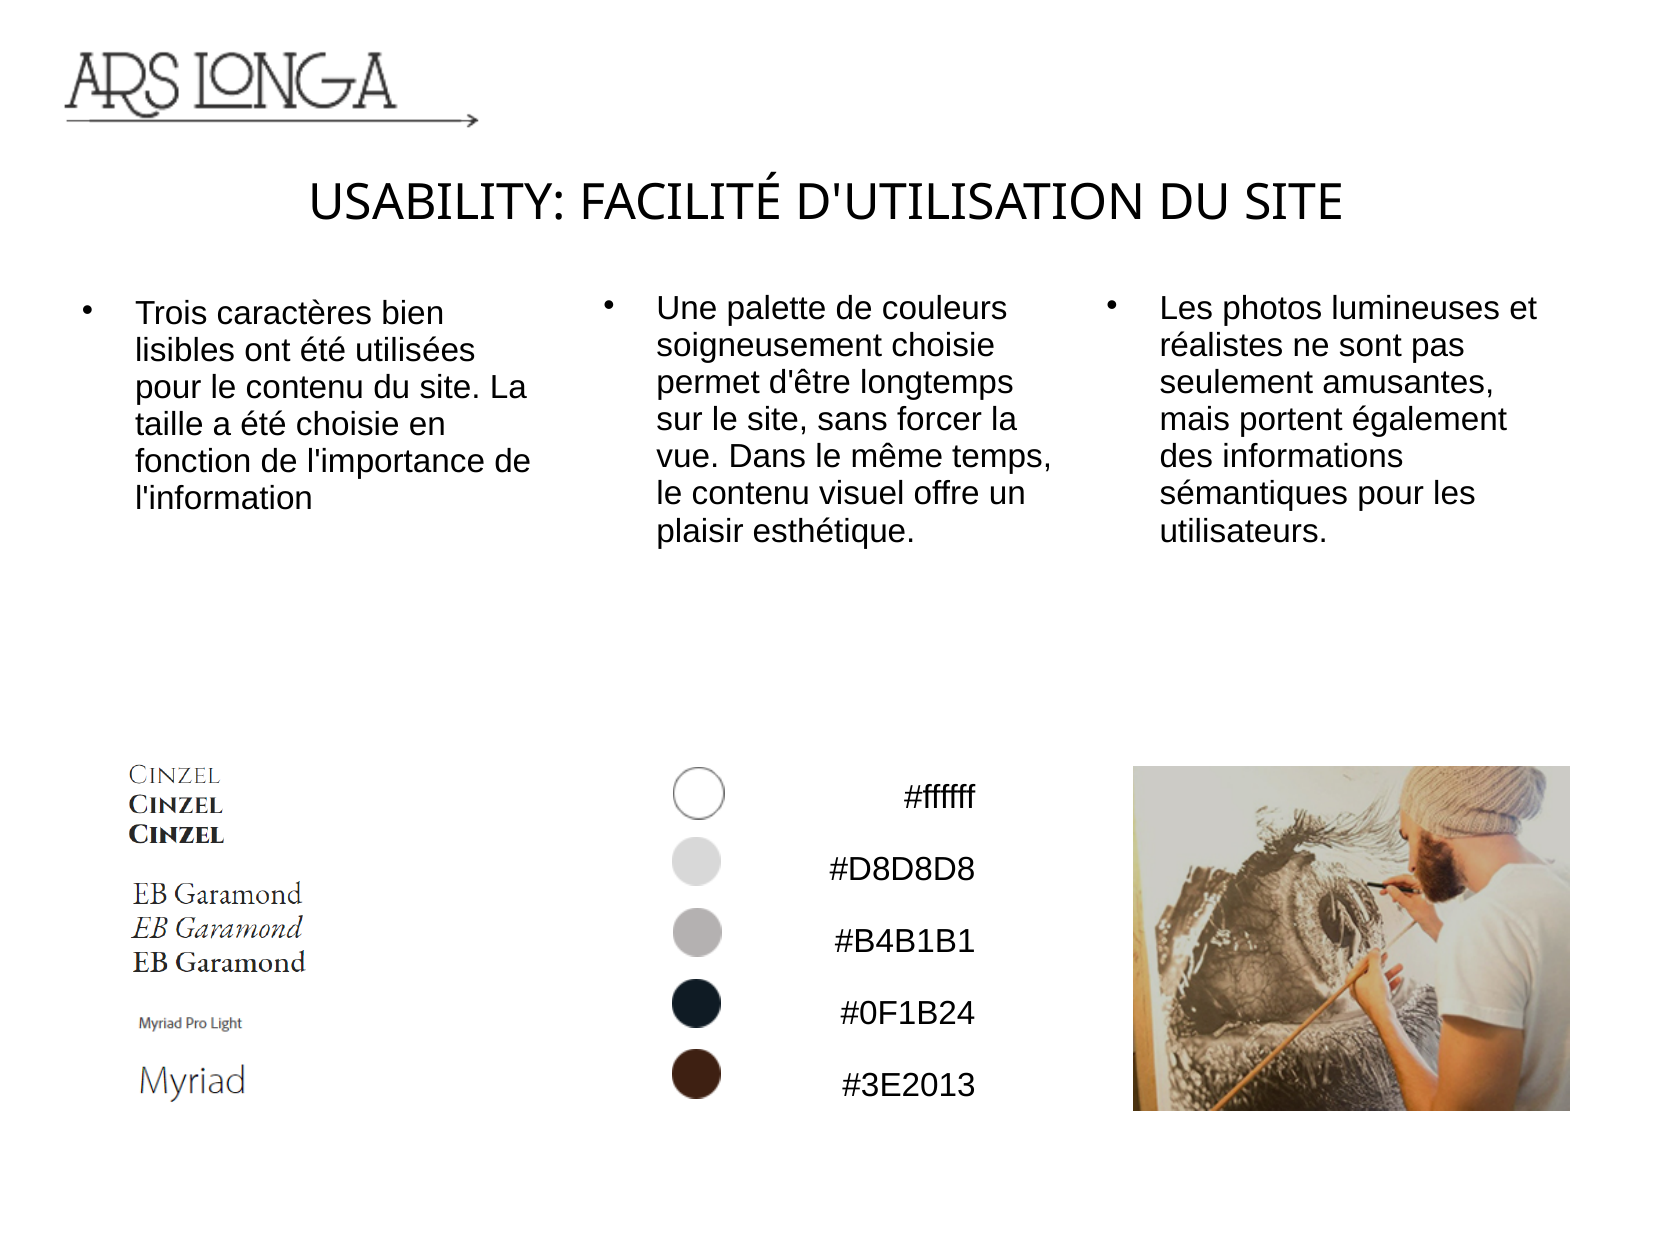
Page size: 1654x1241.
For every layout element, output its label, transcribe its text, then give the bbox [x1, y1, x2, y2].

picture [671, 978, 721, 1028]
table_cell #0F1B24 [753, 988, 990, 1059]
text_box Trois caractères bien lisibles ont été utilisées pour le contenu du site. La taille a été choisie en fonction de l'importance de l'information [64, 294, 544, 686]
text_box Les photos lumineuses et réalistes ne sont pas seulement amusantes, mais portent également des informations sémantiques pour les utilisateurs. [1088, 290, 1568, 681]
table_cell #B4B1B1 [753, 916, 990, 987]
text_box Une palette de couleurs soigneusement choisie permet d'être longtemps sur le site, sans forcer la vue. Dans le même temps, le contenu visuel offre un plaisir esthétique. [585, 290, 1065, 681]
picture [117, 873, 319, 980]
picture [117, 759, 237, 856]
picture [672, 908, 722, 957]
picture [671, 837, 721, 887]
picture [1133, 766, 1570, 1111]
picture [117, 991, 284, 1124]
picture [672, 767, 725, 820]
table_header #ffffff [753, 771, 990, 843]
text_box USABILITY: FACILITÉ D'UTILISATION DU SITE [82, 49, 1571, 257]
picture [671, 1049, 721, 1099]
picture [28, 35, 508, 131]
table_cell #3E2013 [753, 1060, 990, 1131]
table_cell #D8D8D8 [753, 844, 990, 915]
